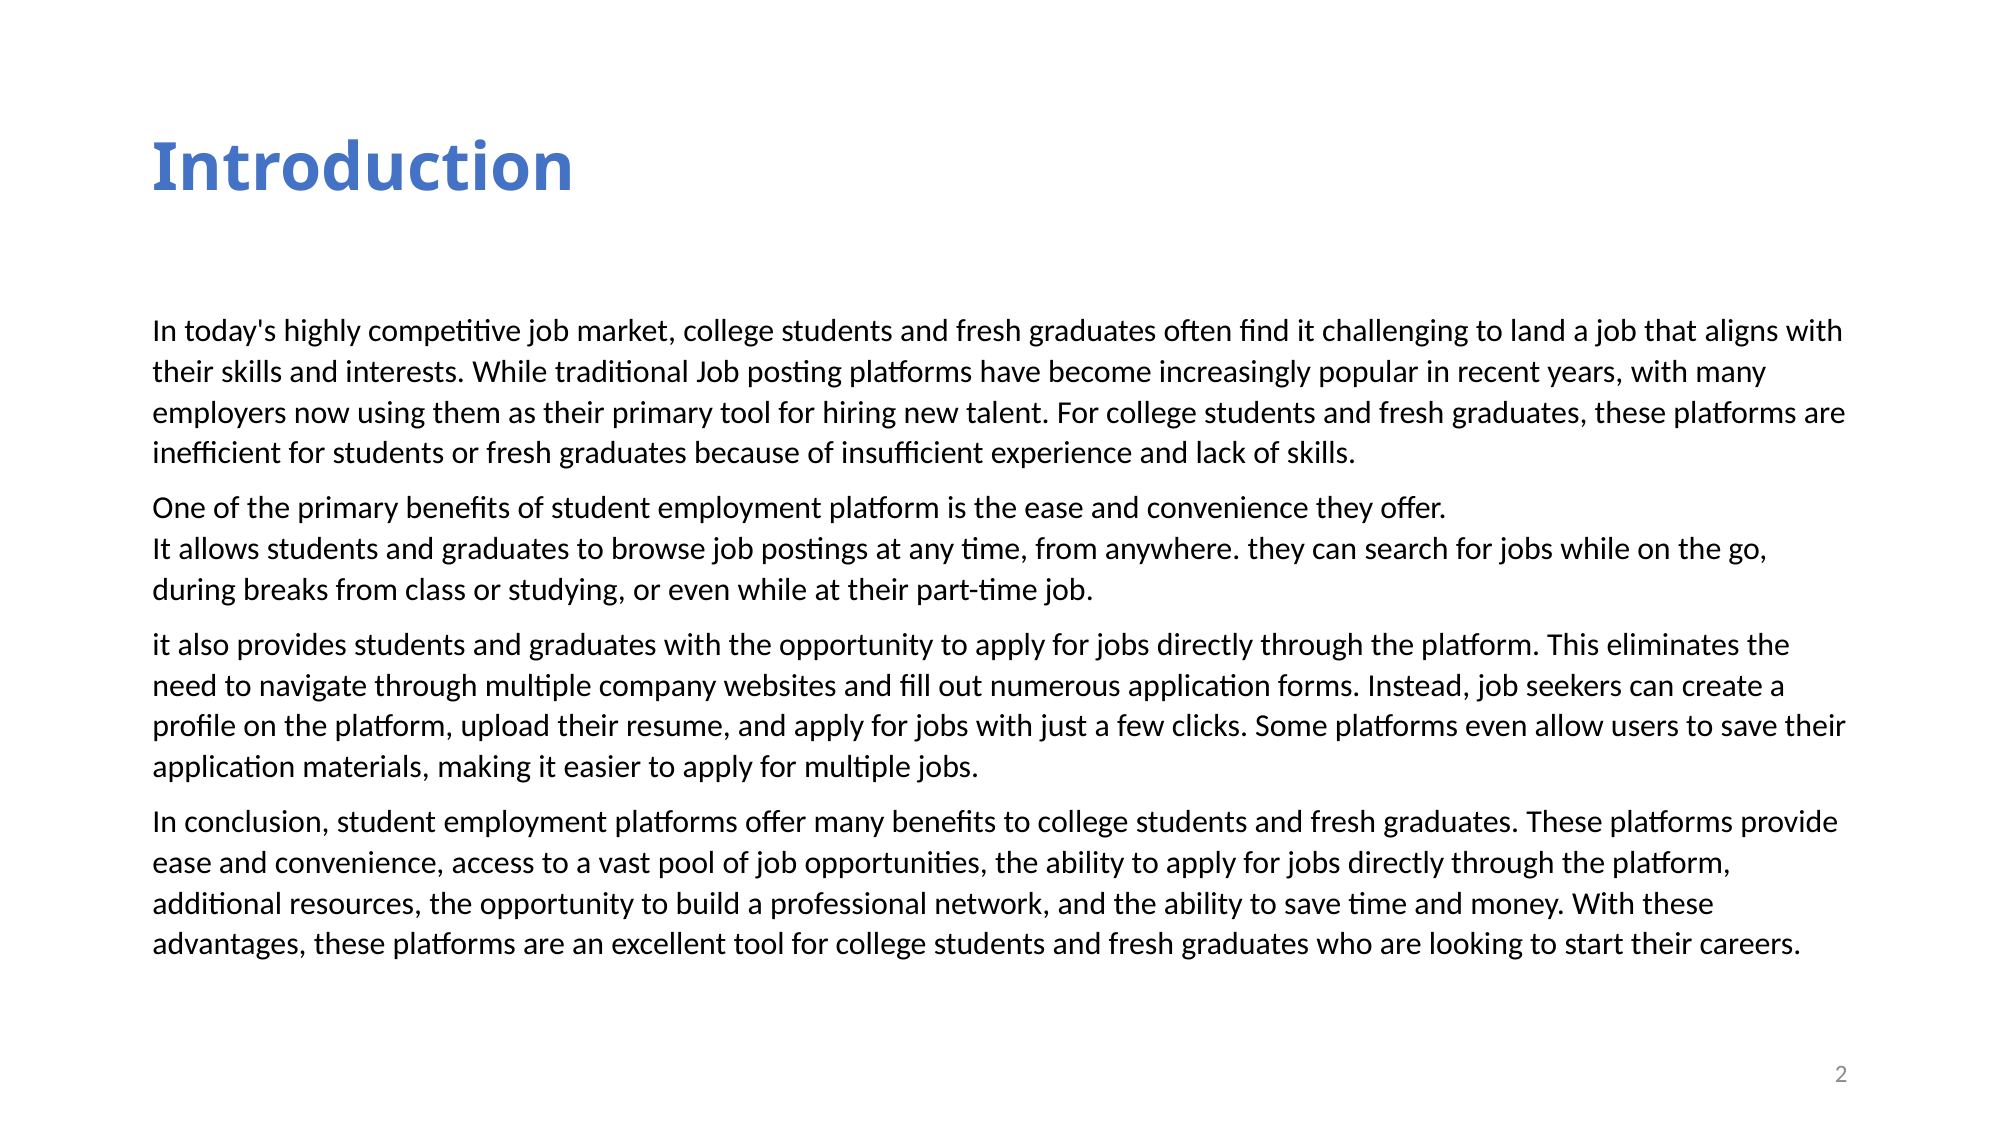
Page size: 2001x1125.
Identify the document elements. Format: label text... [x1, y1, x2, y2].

title Introduction [137, 59, 1863, 278]
list In today's highly competitive job market, college students and fresh graduates often find it challenging to land a job that aligns with their skills and interests. While traditional Job posting platforms have become increasingly popular in recent years, with many employers now using them as their primary tool for hiring new talent. For college students and fresh graduates, these platforms are inefficient for students or fresh graduates because of insufficient experience and lack of skills. One of the primary benefits of student employment platform is the ease and convenience they offer. It allows students and graduates to browse job postings at any time, from anywhere. they can search for jobs while on the go, during breaks from class or studying, or even while at their part-time job. it also provides students and graduates with the opportunity to apply for jobs directly through the platform. This eliminates the need to navigate through multiple company websites and fill out numerous application forms. Instead, job seekers can create a profile on the platform, upload their resume, and apply for jobs with just a few clicks. Some platforms even allow users to save their application materials, making it easier to apply for multiple jobs. In conclusion, student employment platforms offer many benefits to college students and fresh graduates. These platforms provide ease and convenience, access to a vast pool of job opportunities, the ability to apply for jobs directly through the platform, additional resources, the opportunity to build a professional network, and the ability to save time and money. With these advantages, these platforms are an excellent tool for college students and fresh graduates who are looking to start their careers. [137, 299, 1863, 1014]
slide_number 2 [1412, 1042, 1863, 1103]
